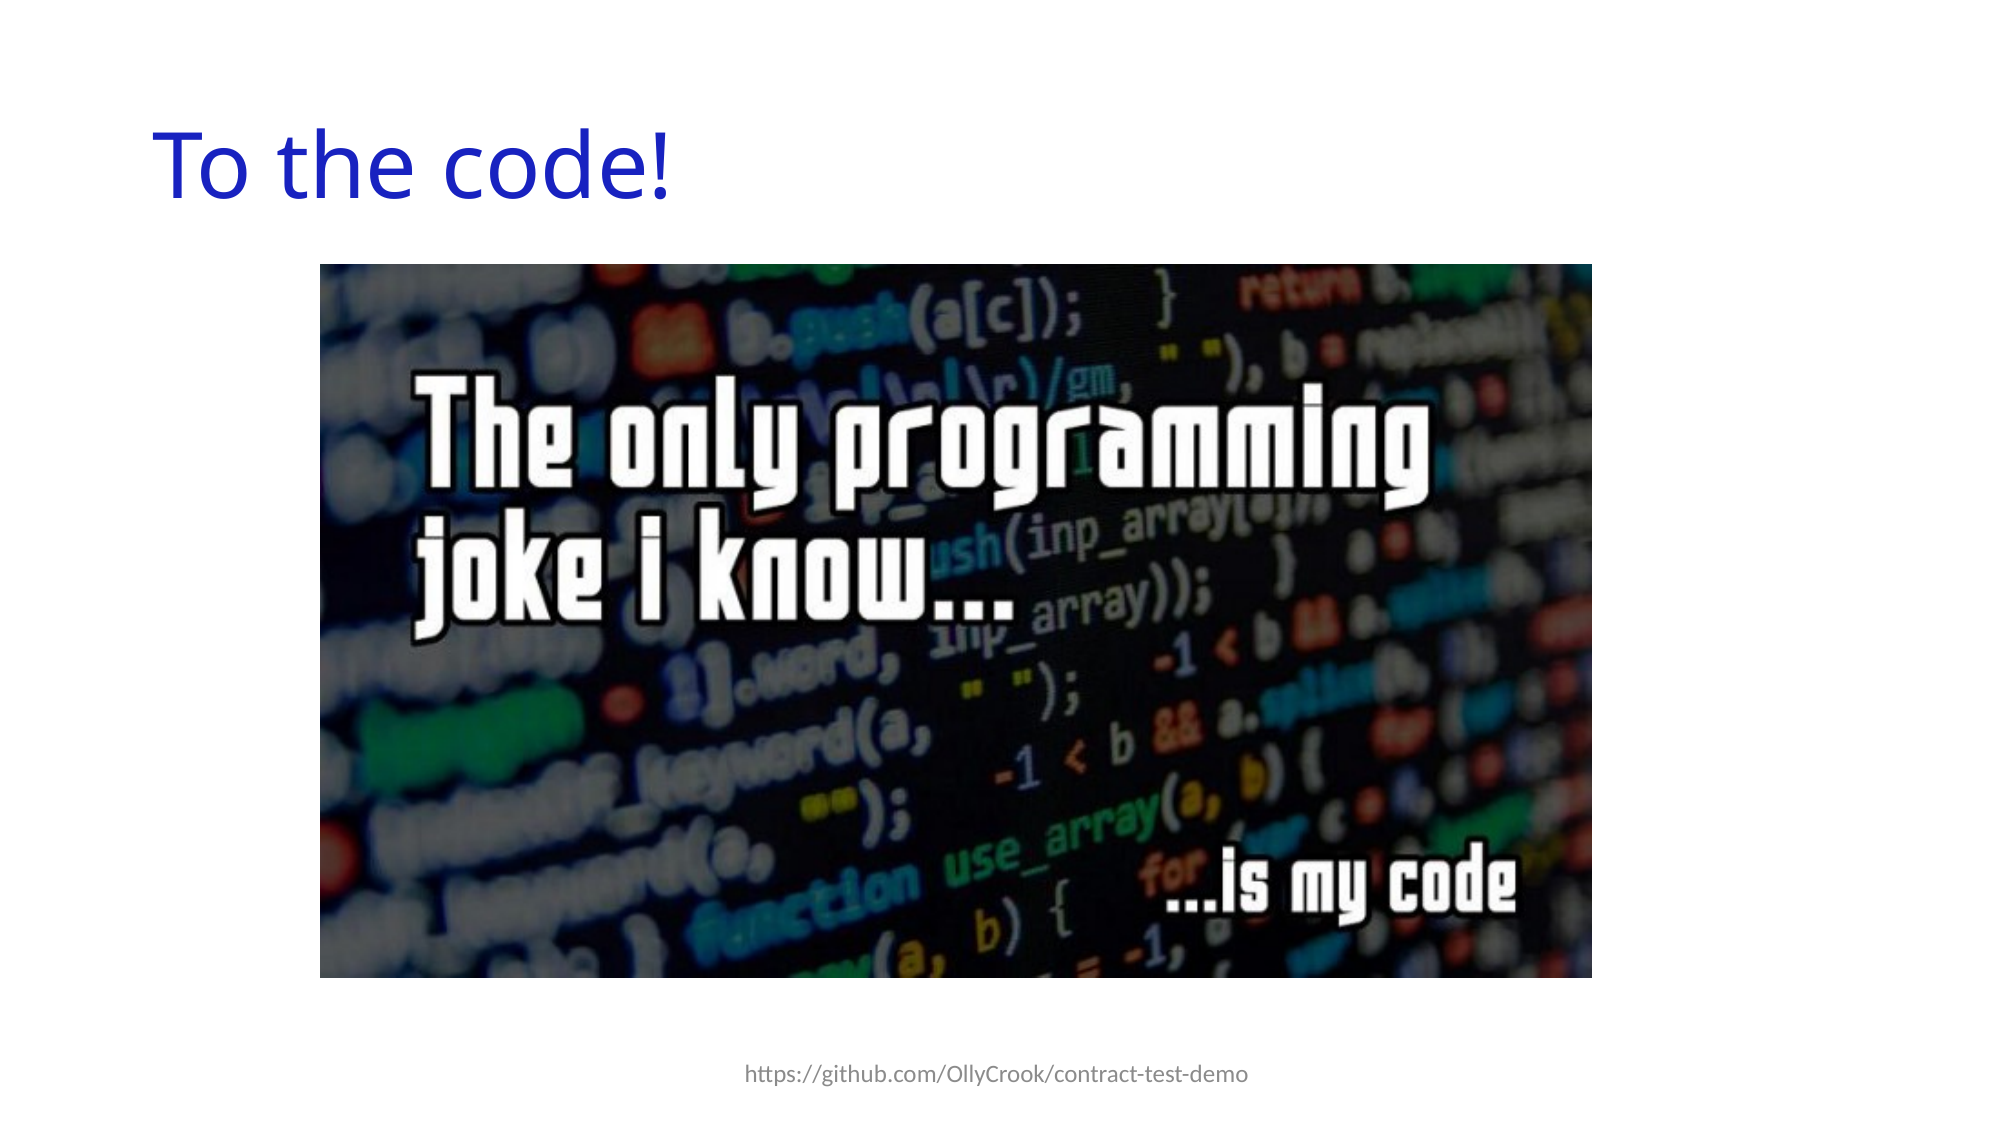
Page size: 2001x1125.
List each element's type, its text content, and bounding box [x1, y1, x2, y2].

title To the code! [137, 59, 1863, 278]
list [320, 264, 1592, 978]
footer https://github.com/OllyCrook/contract-test-demo [662, 1042, 1338, 1103]
